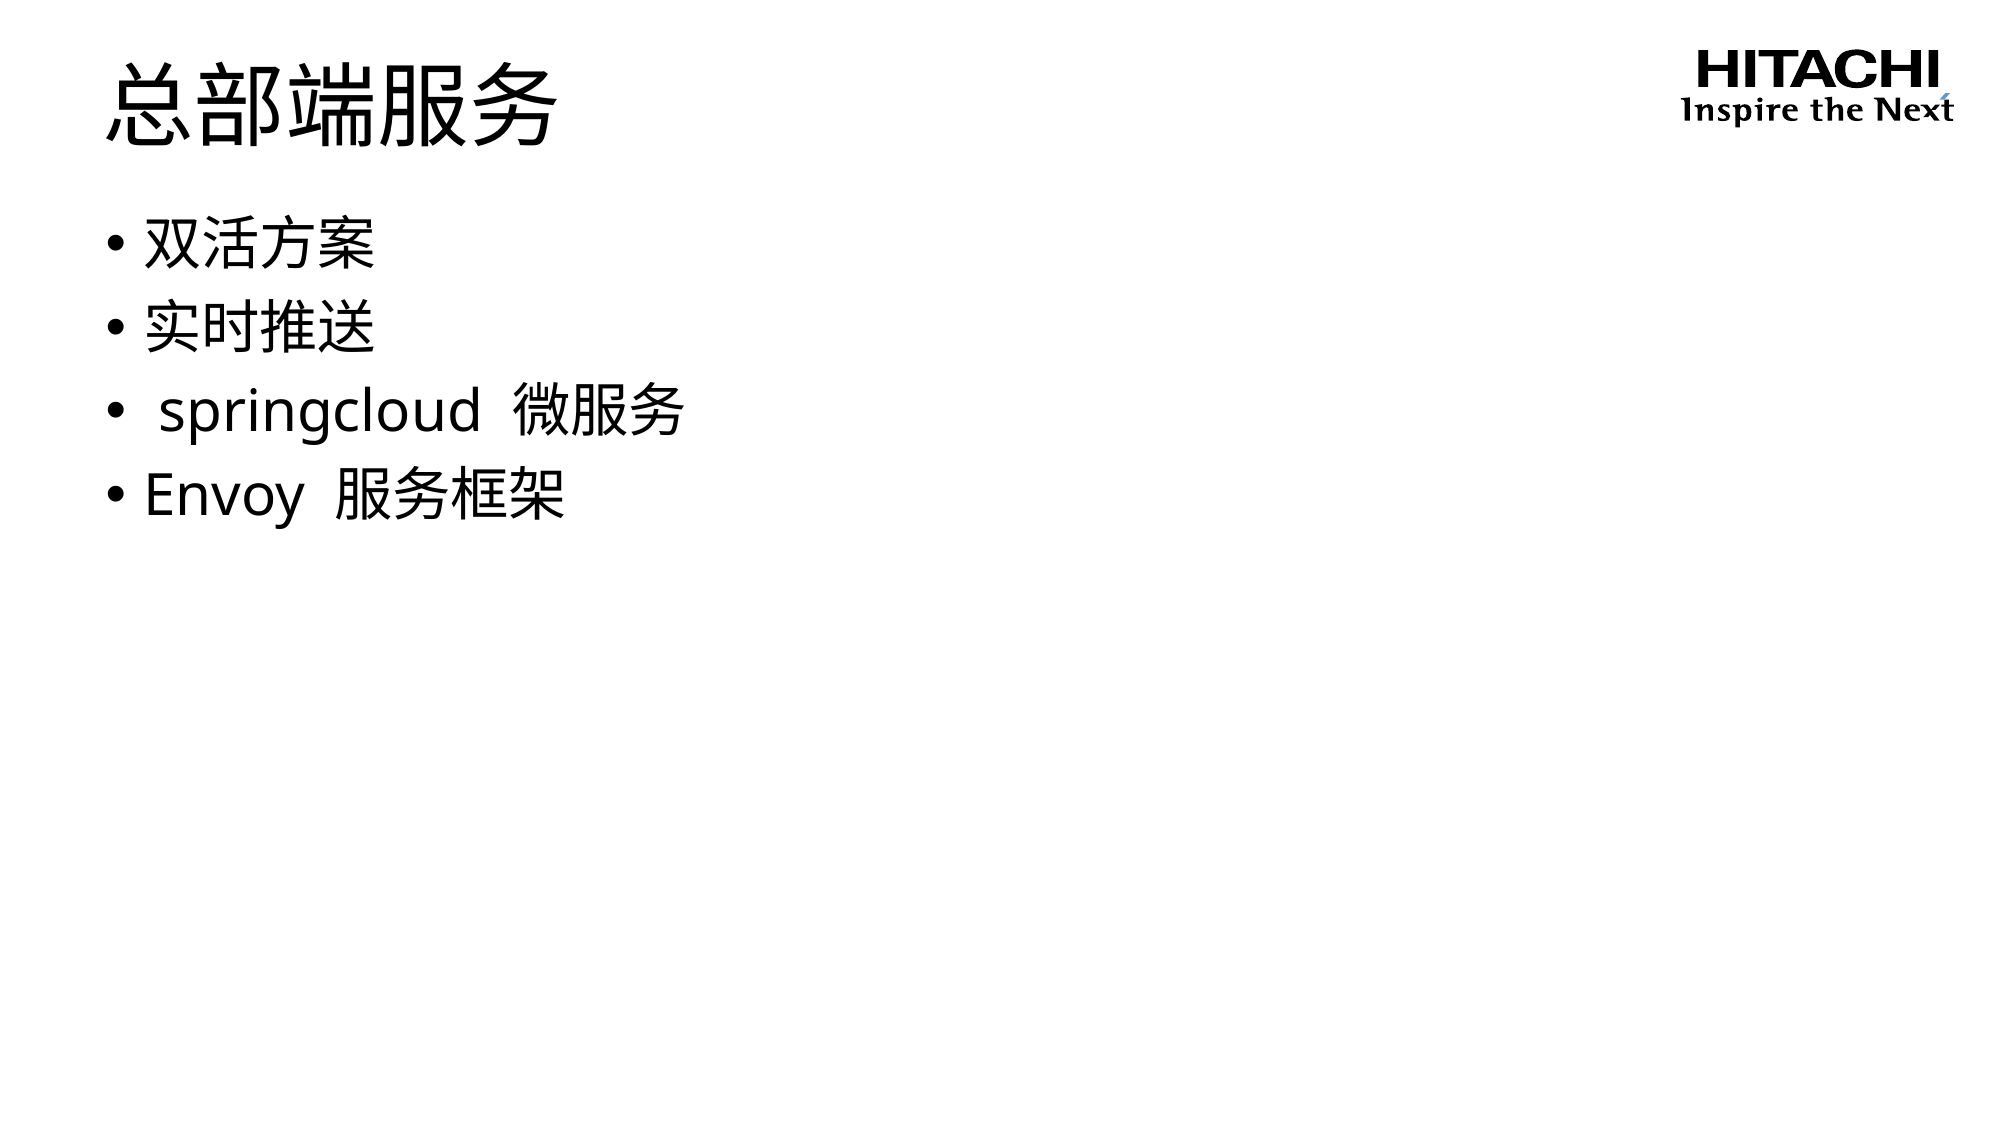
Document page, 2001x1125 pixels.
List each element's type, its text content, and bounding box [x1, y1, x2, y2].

title 总部端服务 [87, 33, 903, 186]
text_box 双活方案 实时推送 springcloud 微服务 Envoy 服务框架 [90, 206, 1522, 833]
